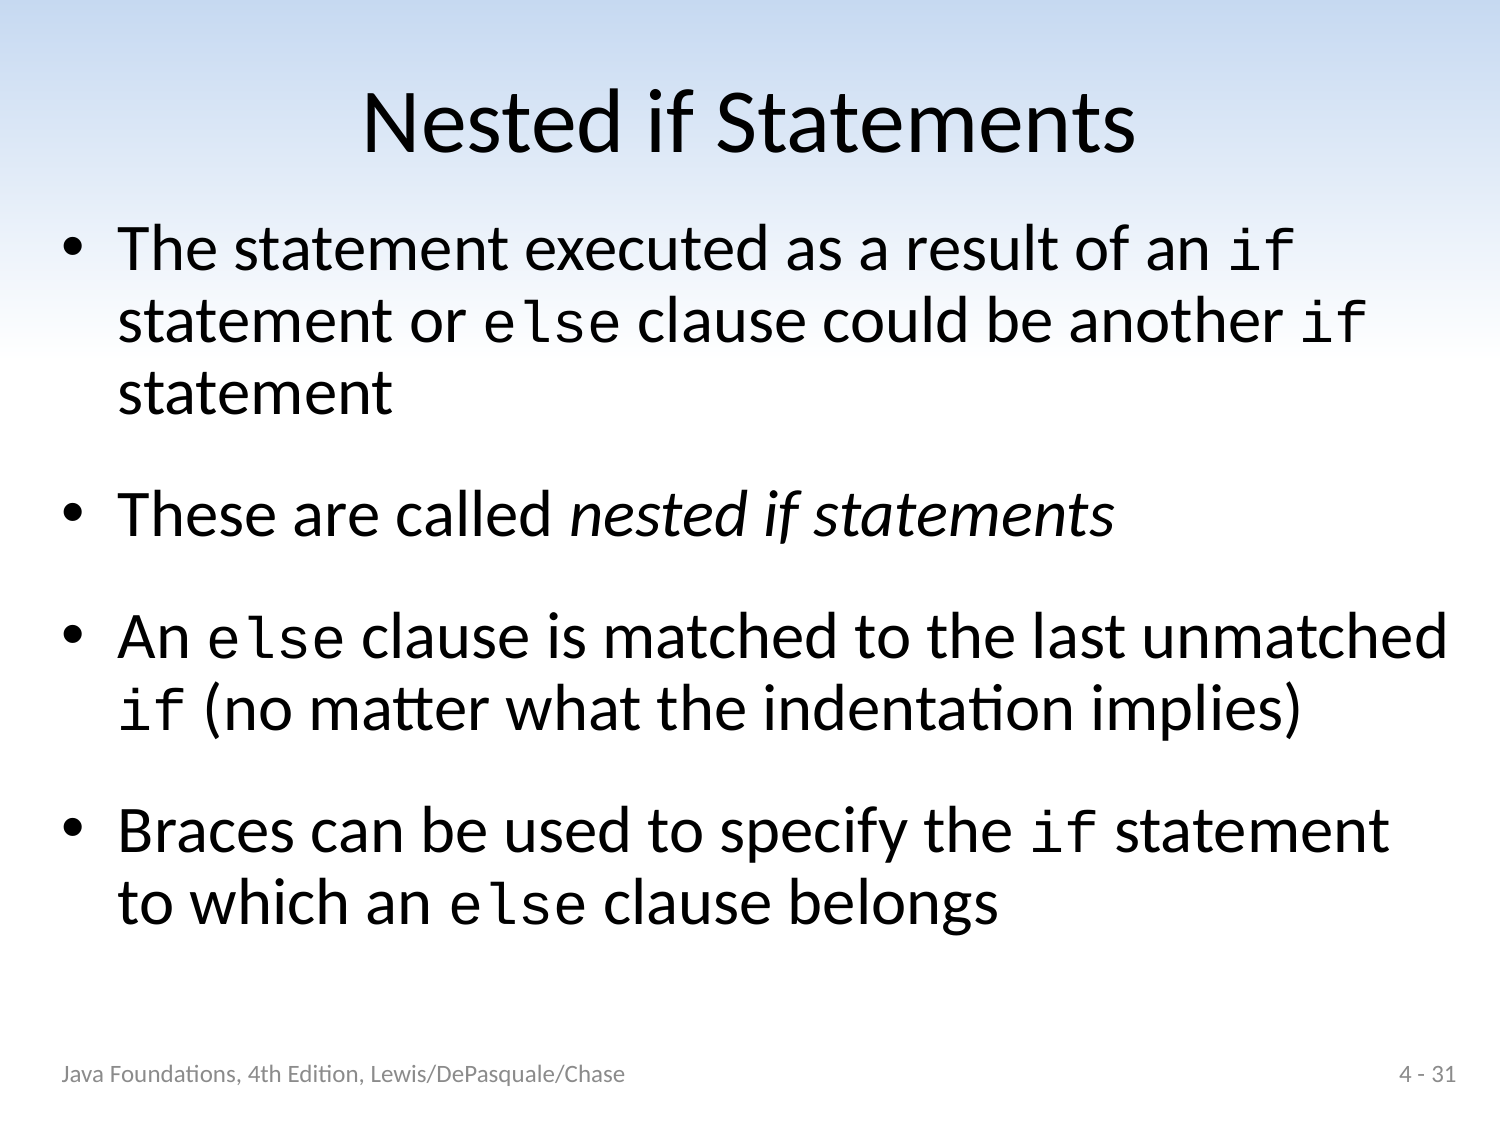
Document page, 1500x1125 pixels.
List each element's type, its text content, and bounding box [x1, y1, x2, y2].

list The statement executed as a result of an if statement or else clause could be another if statement These are called nested if statements An else clause is matched to the last unmatched if (no matter what the indentation implies) Braces can be used to specify the if statement to which an else clause belongs [46, 205, 1473, 1043]
title Nested if Statements [28, 45, 1473, 186]
slide_number 4 - 31 [1121, 1042, 1472, 1103]
footer Java Foundations, 4th Edition, Lewis/DePasquale/Chase [46, 1042, 1121, 1103]
